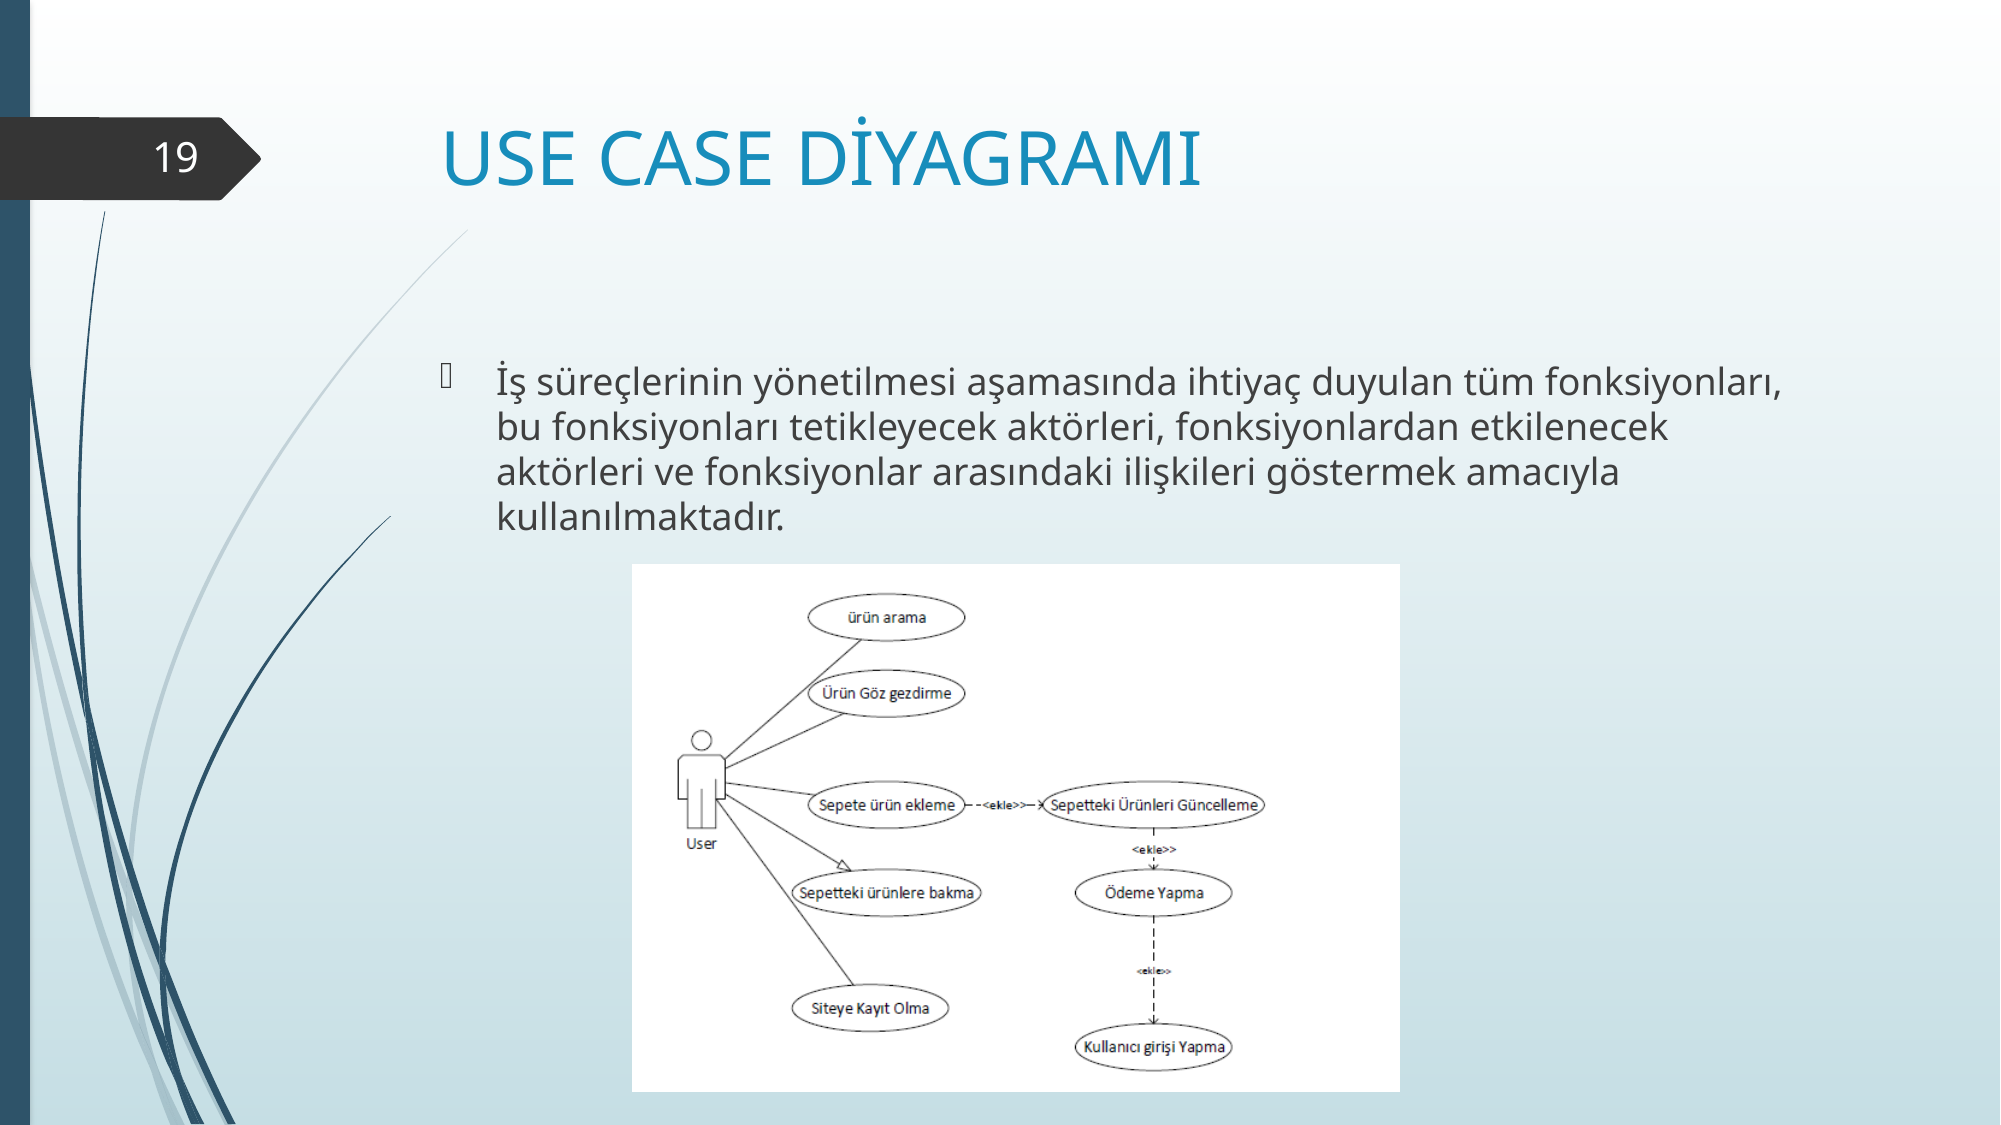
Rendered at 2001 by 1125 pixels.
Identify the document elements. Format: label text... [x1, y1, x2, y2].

list İş süreçlerinin yönetilmesi aşamasında ihtiyaç duyulan tüm fonksiyonları, bu fonksiyonları tetikleyecek aktörleri, fonksiyonlardan etkilenecek aktörleri ve fonksiyonlar arasındaki ilişkileri göstermek amacıyla kullanılmaktadır. [424, 350, 1888, 970]
picture [632, 564, 1400, 1093]
slide_number 19 [87, 129, 216, 190]
title USE CASE DİYAGRAMI [425, 102, 1888, 313]
